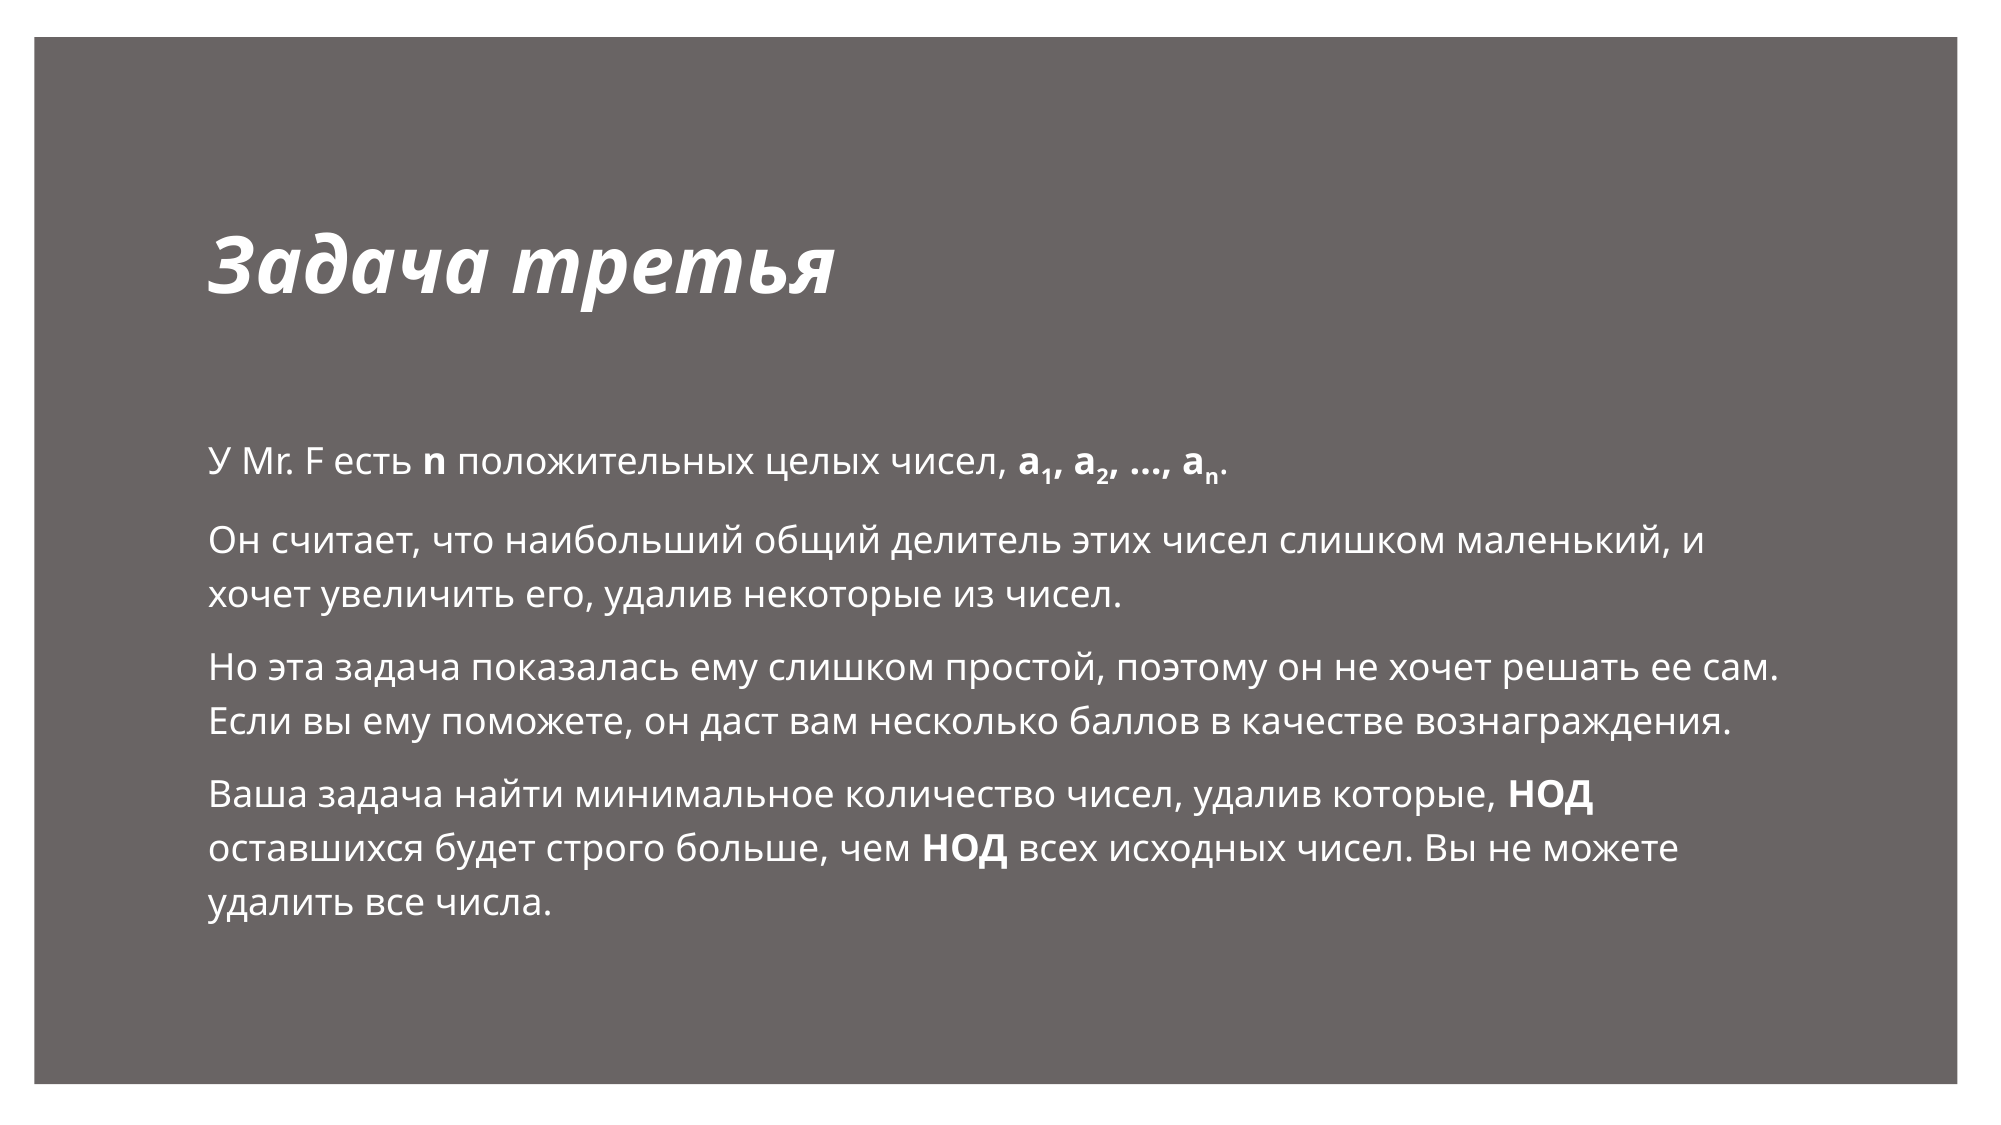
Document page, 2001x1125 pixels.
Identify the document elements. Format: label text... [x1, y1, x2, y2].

text_box [0, 0, 2000, 1125]
title Задача третья [192, 142, 1800, 394]
text_box [34, 37, 1958, 1085]
list У Mr. F есть n положительных целых чисел, a1, a2, …, an. Он считает, что наибольший общий делитель этих чисел слишком маленький, и хочет увеличить его, удалив некоторые из чисел. Но эта задача показалась ему слишком простой, поэтому он не хочет решать ее сам. Если вы ему поможете, он даст вам несколько баллов в качестве вознаграждения. Ваша задача найти минимальное количество чисел, удалив которые, НОД оставшихся будет строго больше, чем НОД всех исходных чисел. Вы не можете удалить все числа. [192, 419, 1800, 979]
